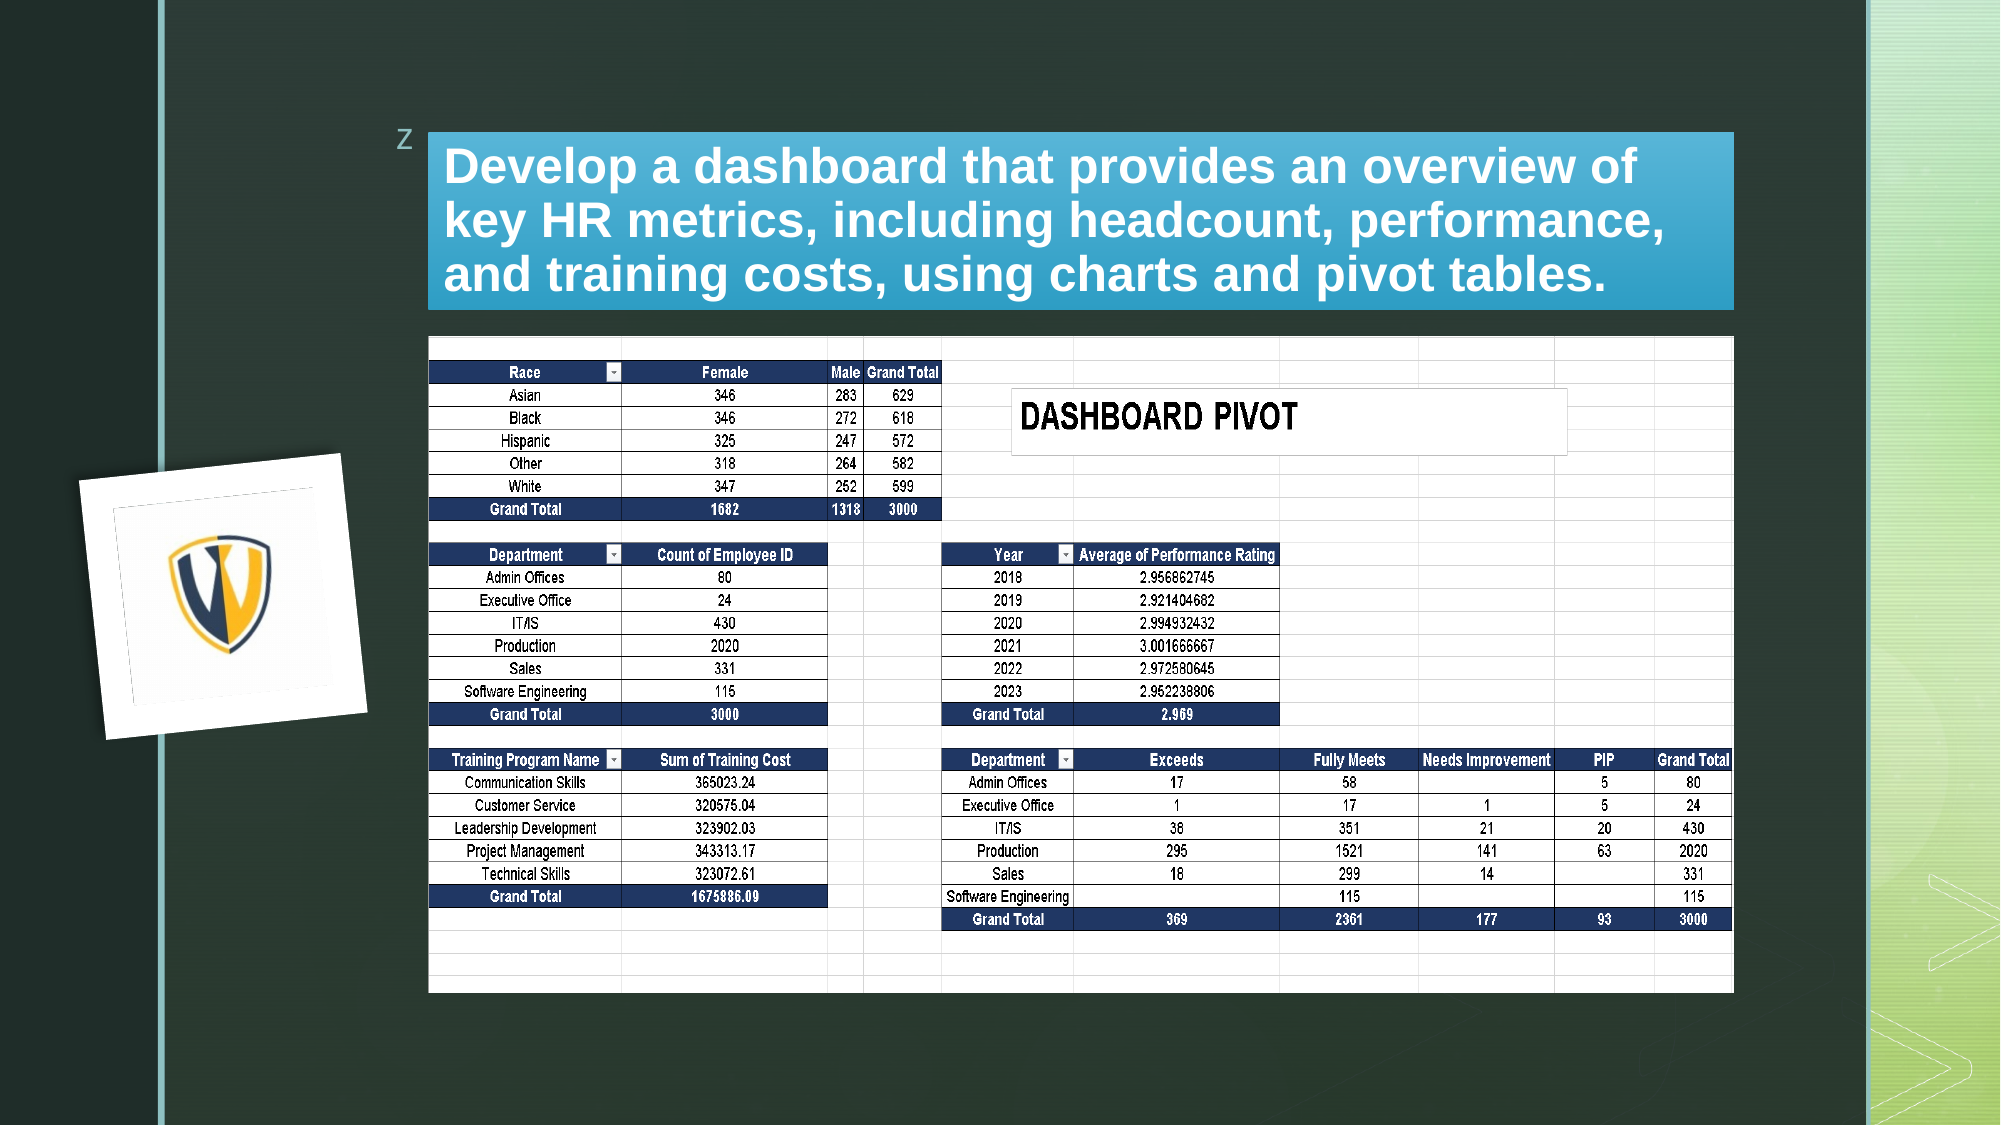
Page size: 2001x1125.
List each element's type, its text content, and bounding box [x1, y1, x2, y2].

picture [428, 336, 1735, 993]
picture [114, 488, 333, 705]
title Develop a dashboard that provides an overview of key HR metrics, including headcount, performance, and training costs, using charts and pivot tables. [428, 132, 1734, 310]
picture [1871, 0, 2001, 1125]
